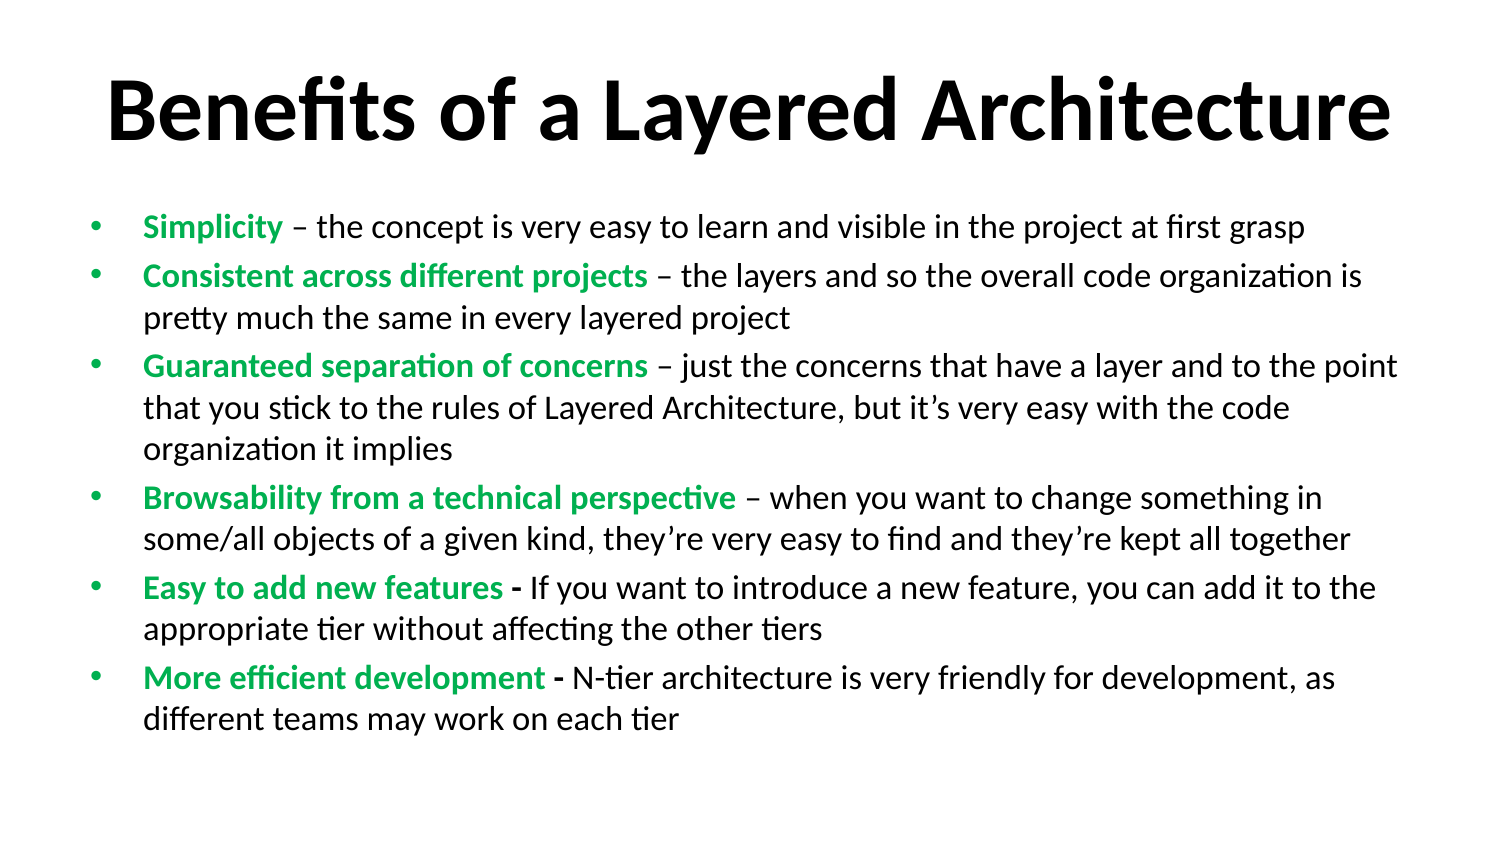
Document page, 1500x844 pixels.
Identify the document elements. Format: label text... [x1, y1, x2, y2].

title Benefits of a Layered Architecture [75, 33, 1425, 175]
list Simplicity – the concept is very easy to learn and visible in the project at first grasp Consistent across different projects – the layers and so the overall code organization is pretty much the same in every layered project Guaranteed separation of concerns – just the concerns that have a layer and to the point that you stick to the rules of Layered Architecture, but it’s very easy with the code organization it implies Browsability from a technical perspective – when you want to change something in some/all objects of a given kind, they’re very easy to find and they’re kept all together Easy to add new features - If you want to introduce a new feature, you can add it to the appropriate tier without affecting the other tiers More efficient development - N-tier architecture is very friendly for development, as different teams may work on each tier [75, 196, 1425, 754]
